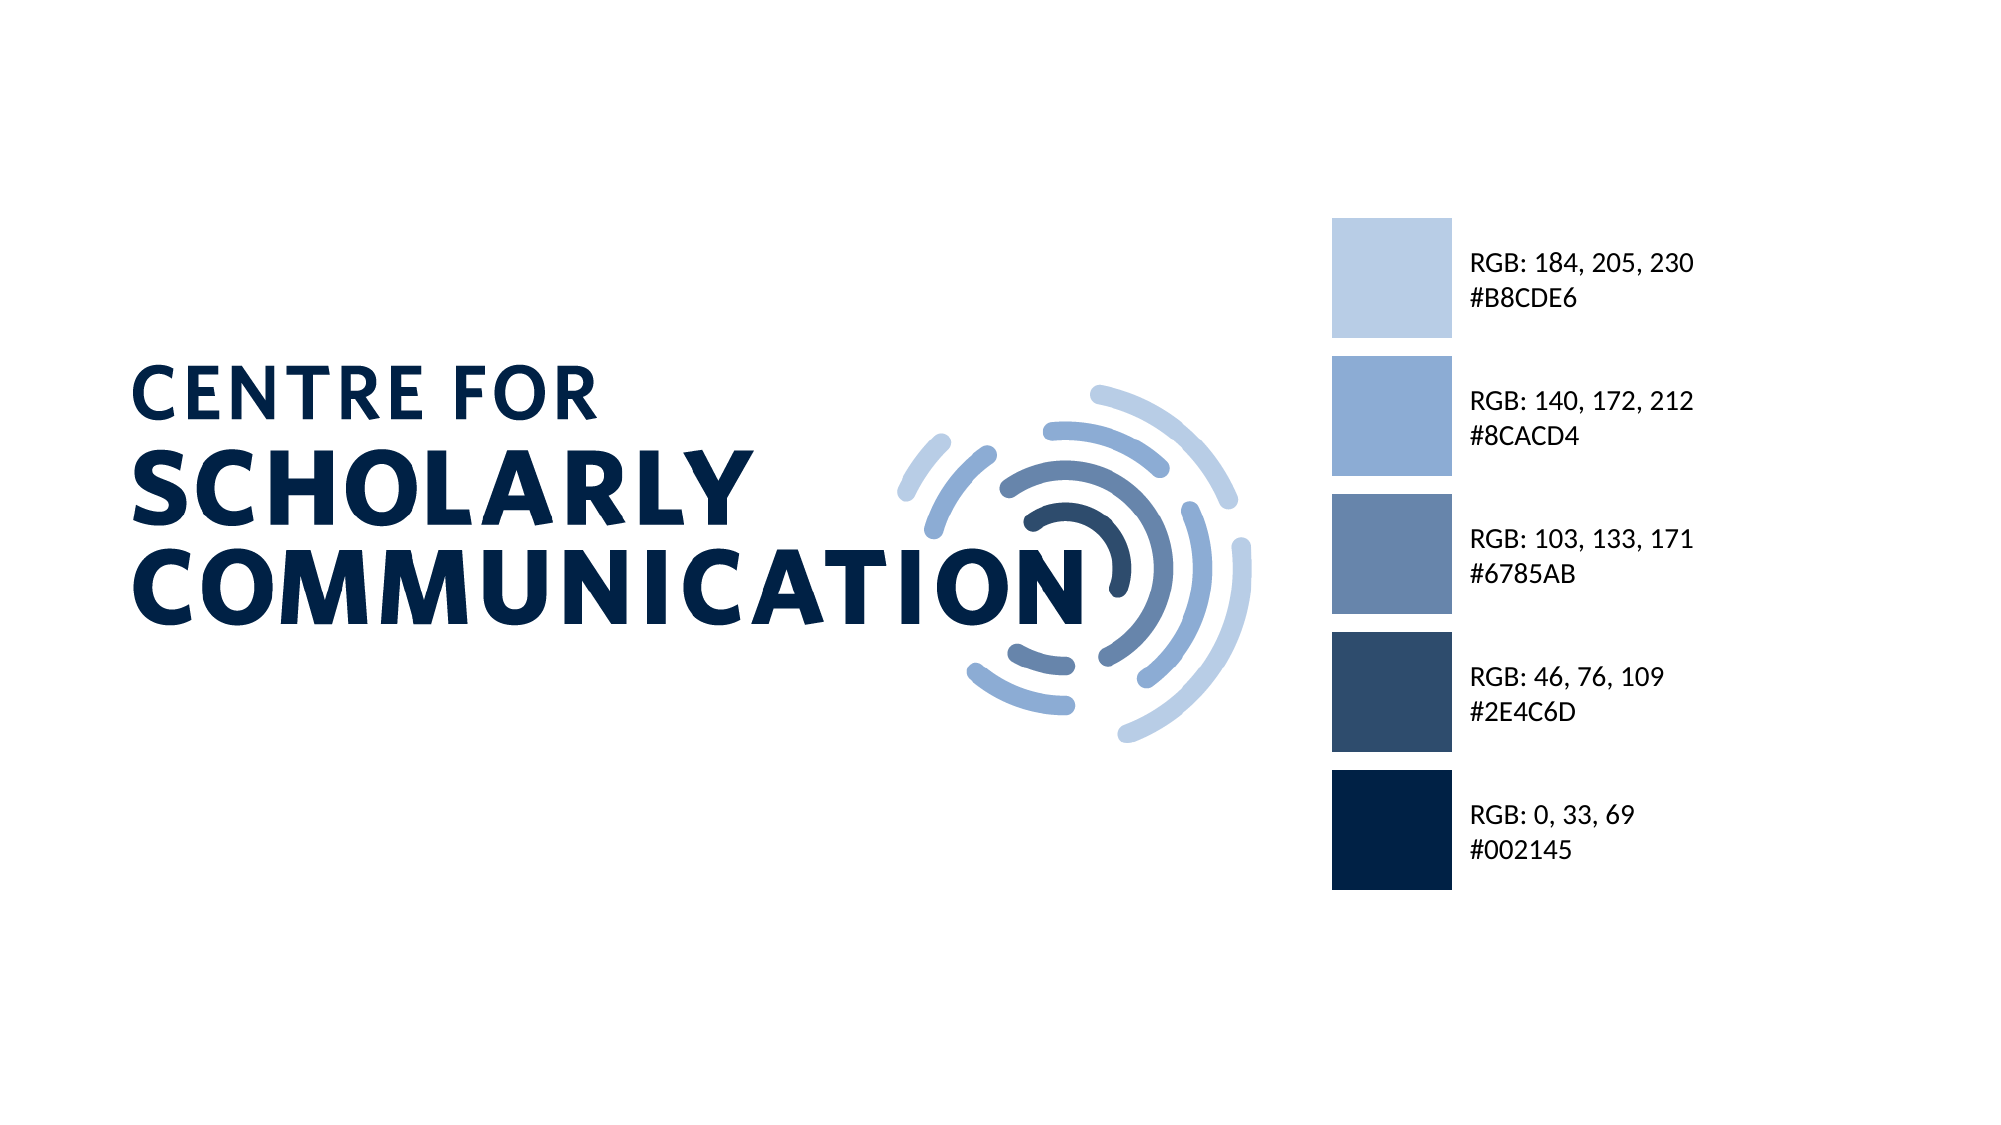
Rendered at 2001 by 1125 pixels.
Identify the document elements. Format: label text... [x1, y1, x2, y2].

text_box [1332, 356, 1452, 476]
text_box RGB: 103, 133, 171 #6785AB [1455, 511, 1839, 597]
text_box [1332, 494, 1452, 614]
text_box RGB: 0, 33, 69 #002145 [1455, 788, 1839, 873]
text_box RGB: 184, 205, 230 #B8CDE6 [1455, 236, 1839, 321]
text_box [1332, 632, 1452, 752]
picture [133, 364, 1252, 743]
text_box [1332, 770, 1452, 890]
text_box RGB: 46, 76, 109 #2E4C6D [1455, 649, 1839, 735]
text_box RGB: 140, 172, 212 #8CACD4 [1455, 373, 1839, 459]
text_box [1332, 218, 1452, 338]
